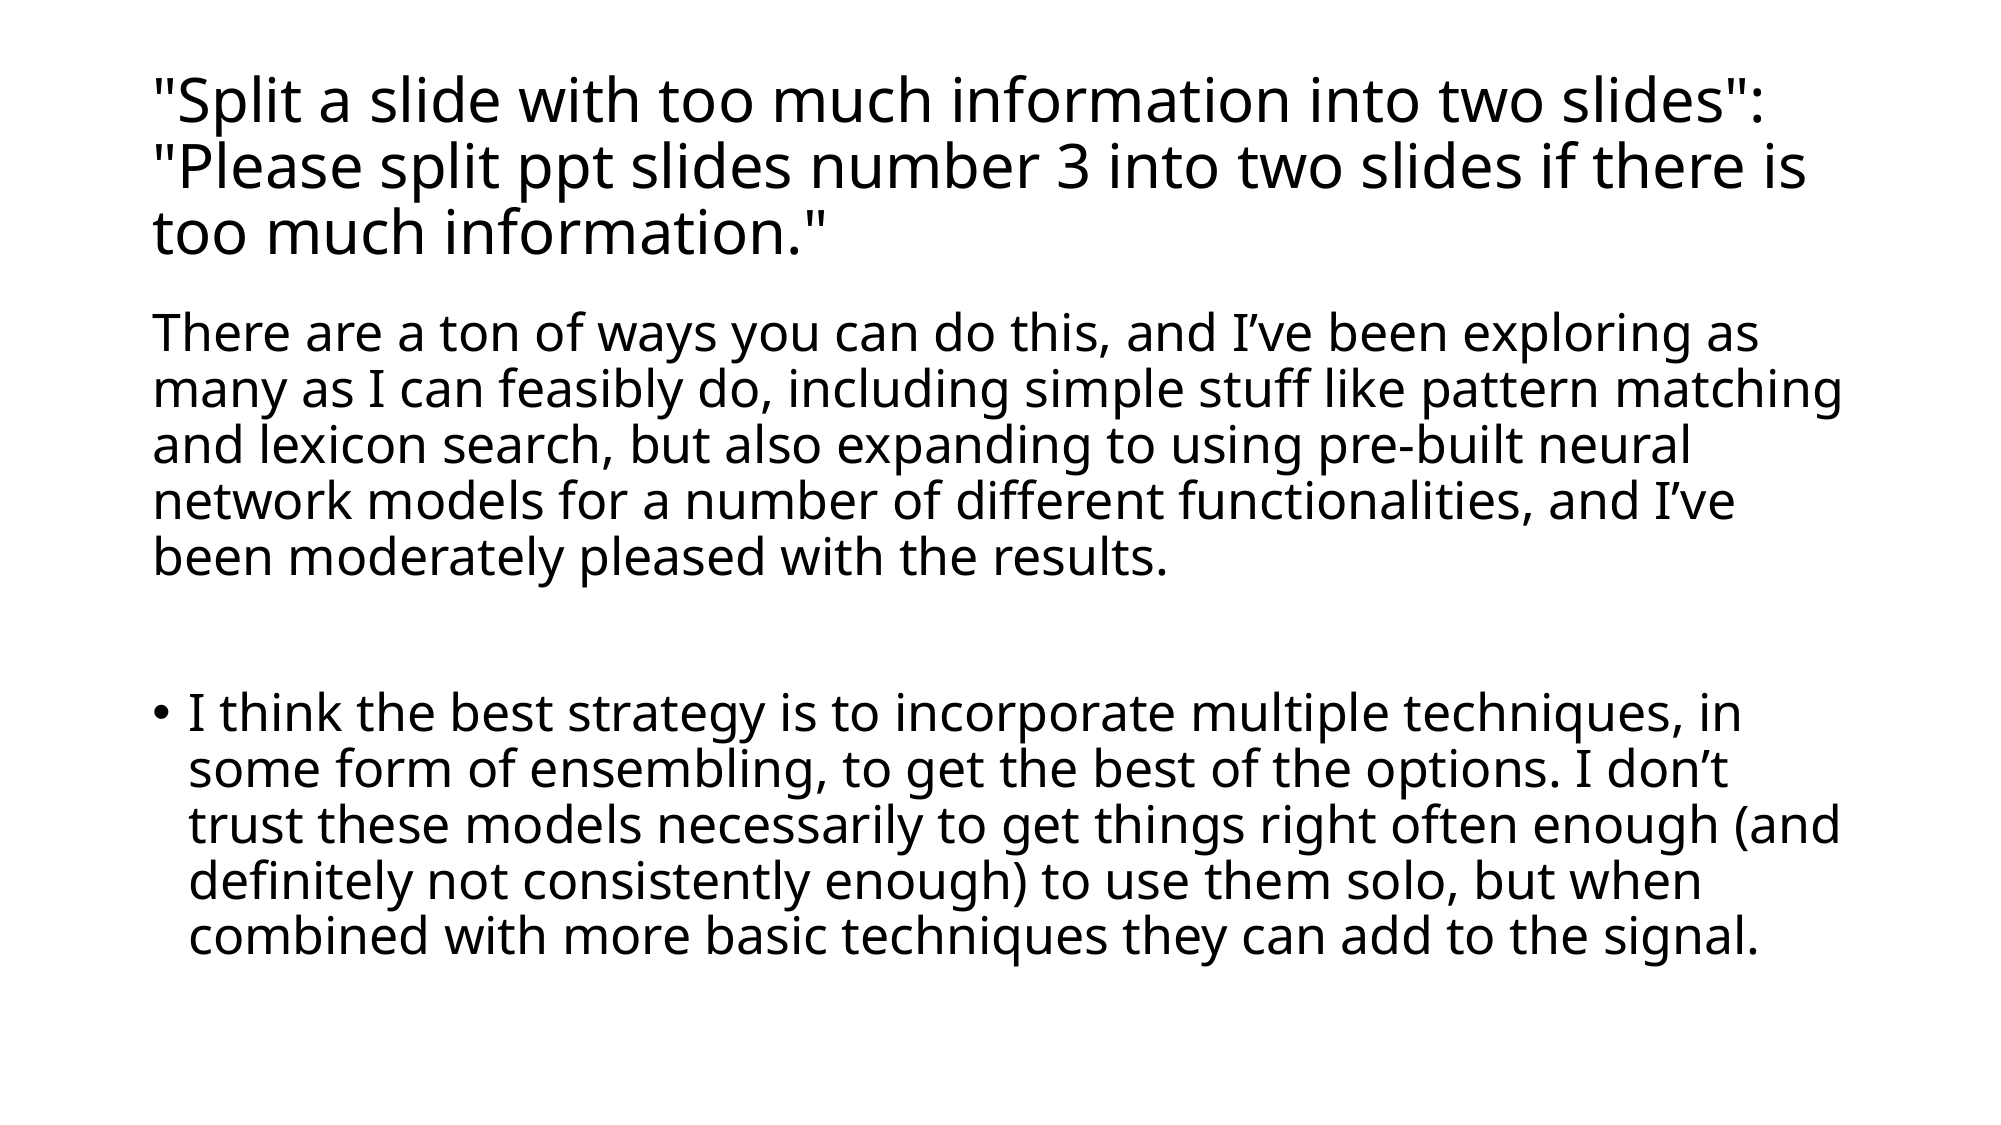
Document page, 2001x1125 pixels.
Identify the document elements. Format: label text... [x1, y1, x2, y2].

list There are a ton of ways you can do this, and I’ve been exploring as many as I can feasibly do, including simple stuff like pattern matching and lexicon search, but also expanding to using pre-built neural network models for a number of different functionalities, and I’ve been moderately pleased with the results. I think the best strategy is to incorporate multiple techniques, in some form of ensembling, to get the best of the options. I don’t trust these models necessarily to get things right often enough (and definitely not consistently enough) to use them solo, but when combined with more basic techniques they can add to the signal. [137, 299, 1863, 1014]
title "Split a slide with too much information into two slides": "Please split ppt slides number 3 into two slides if there is too much information." [137, 59, 1863, 278]
